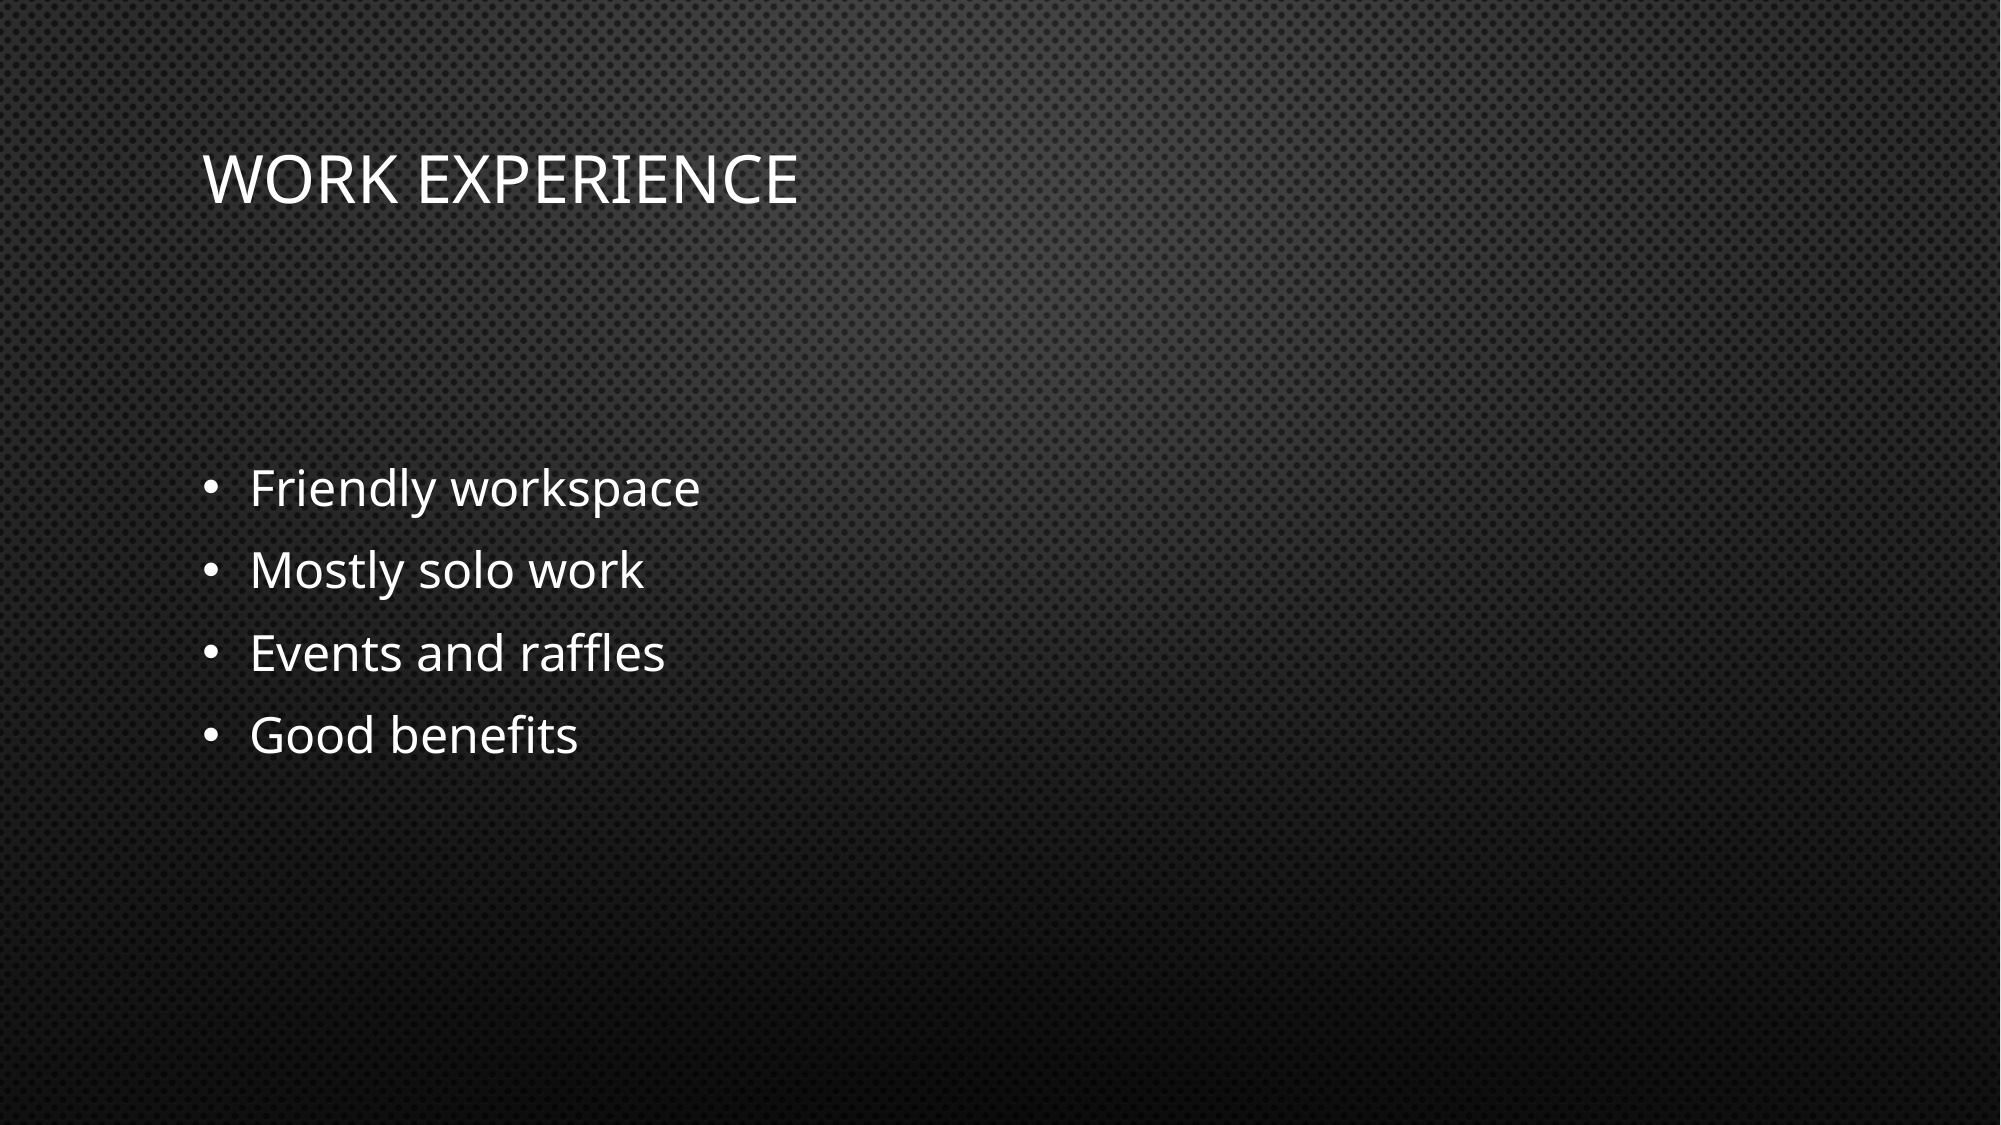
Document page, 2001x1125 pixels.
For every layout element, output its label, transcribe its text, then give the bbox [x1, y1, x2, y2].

title Work experience [187, 99, 1813, 254]
list Friendly workspace Mostly solo work Events and raffles Good benefits [187, 270, 1813, 950]
